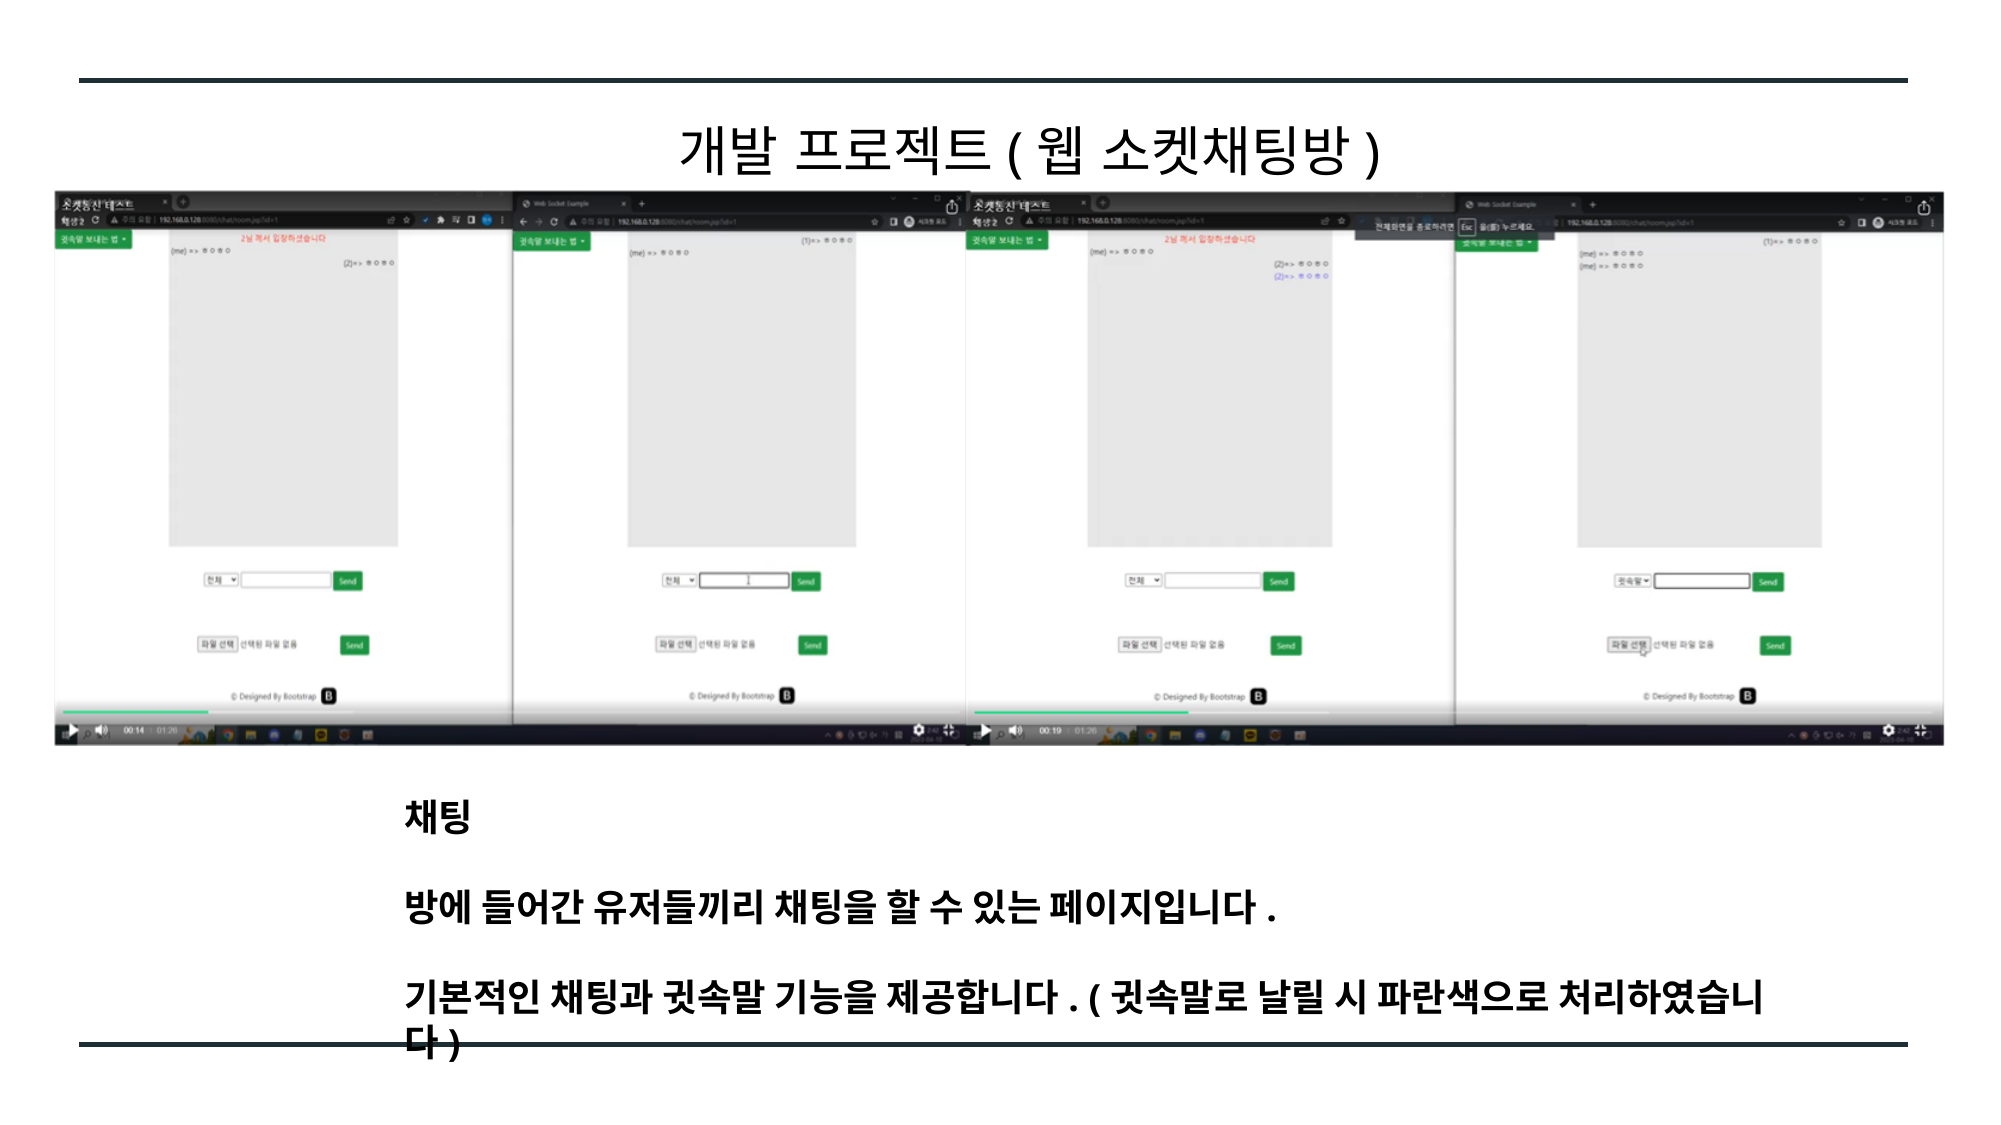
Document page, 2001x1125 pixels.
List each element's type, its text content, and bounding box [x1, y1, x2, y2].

text_box 개발 프로젝트(웹 소켓채팅방) [664, 109, 1421, 190]
text_box 채팅 방에 들어간 유저들끼리 채팅을 할 수 있는 페이지입니다. 기본적인 채팅과 귓속말 기능을 제공합니다. (귓속말로 날릴 시 파란색으로 처리하였습니다) [389, 786, 1820, 1072]
picture [53, 189, 1945, 748]
